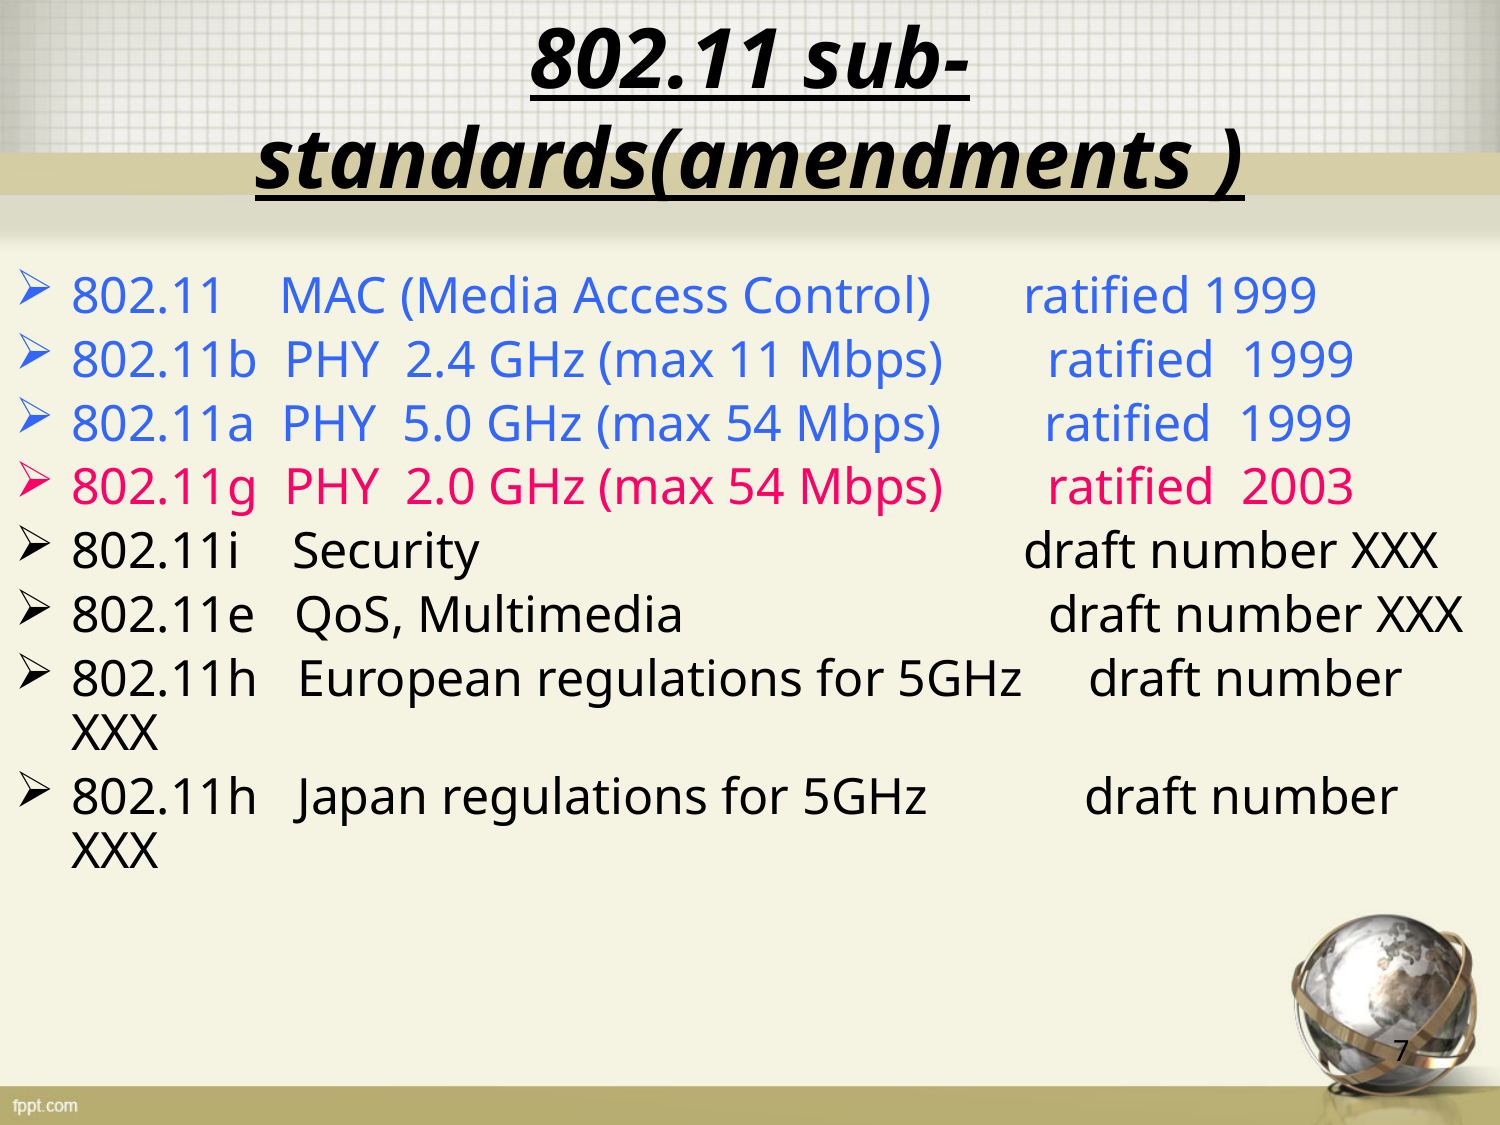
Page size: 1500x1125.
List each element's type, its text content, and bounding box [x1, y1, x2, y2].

picture [0, 1006, 1500, 1125]
list 802.11 MAC (Media Access Control) ratified 1999 802.11b PHY 2.4 GHz (max 11 Mbps) ratified 1999 802.11a PHY 5.0 GHz (max 54 Mbps) ratified 1999 802.11g PHY 2.0 GHz (max 54 Mbps) ratified 2003 802.11i Security draft number XXX 802.11e QoS, Multimedia draft number XXX 802.11h European regulations for 5GHz draft number XXX 802.11h Japan regulations for 5GHz draft number XXX [0, 262, 1500, 1006]
title 802.11 sub-standards(amendments ) [74, 11, 1426, 200]
picture [0, 0, 1500, 262]
slide_number 7 [1074, 1024, 1426, 1103]
